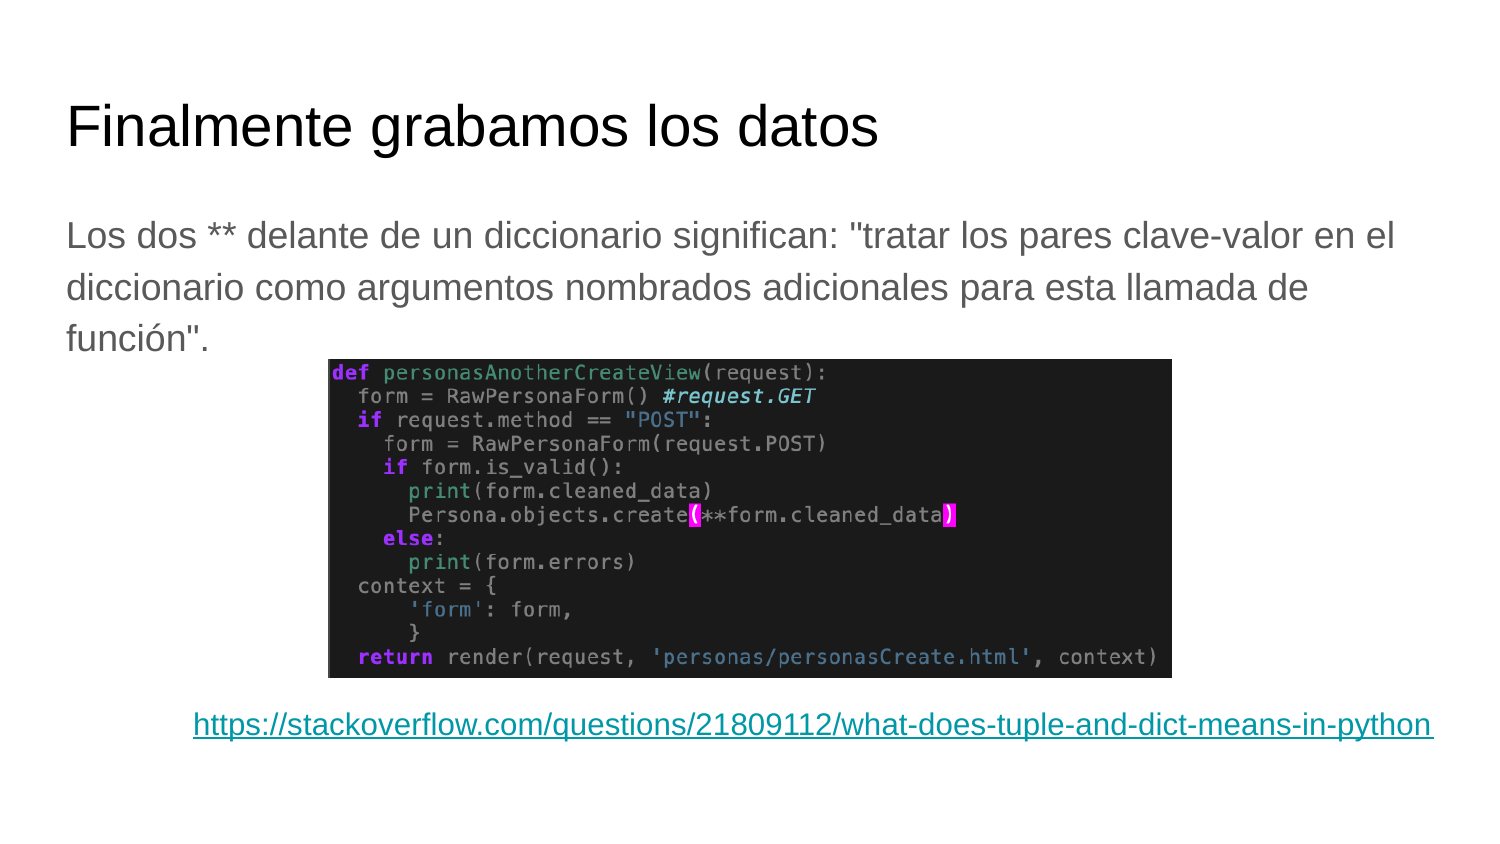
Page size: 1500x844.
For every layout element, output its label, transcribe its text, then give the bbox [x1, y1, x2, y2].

text_box https://stackoverflow.com/questions/21809112/what-does-tuple-and-dict-means-in-python [27, 688, 1449, 752]
picture [328, 359, 1172, 678]
title Finalmente grabamos los datos [51, 72, 1449, 167]
list Los dos ** delante de un diccionario significan: "tratar los pares clave-valor en el diccionario como argumentos nombrados adicionales para esta llamada de función". [51, 189, 1449, 688]
